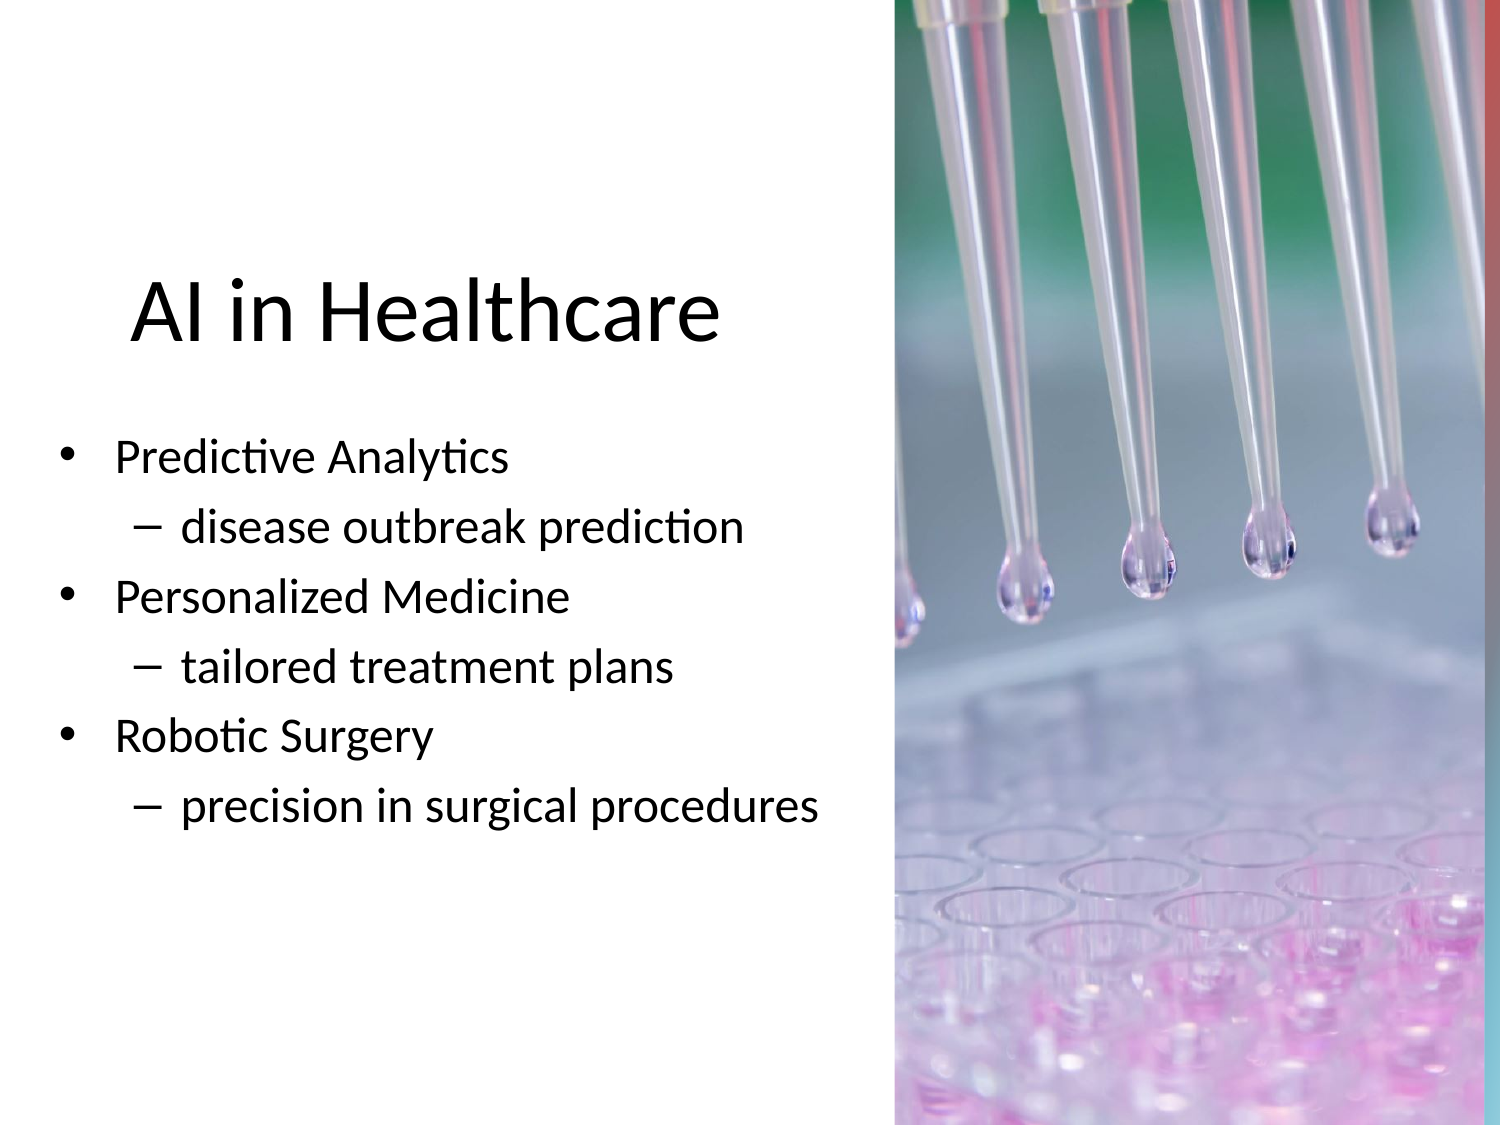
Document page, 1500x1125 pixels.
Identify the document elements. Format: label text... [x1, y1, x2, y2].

picture [894, 0, 1484, 1125]
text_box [1484, 0, 1500, 1125]
title AI in Healthcare [90, 101, 765, 367]
list Predictive Analytics disease outbreak prediction Personalized Medicine tailored treatment plans Robotic Surgery precision in surgical procedures [43, 415, 844, 982]
